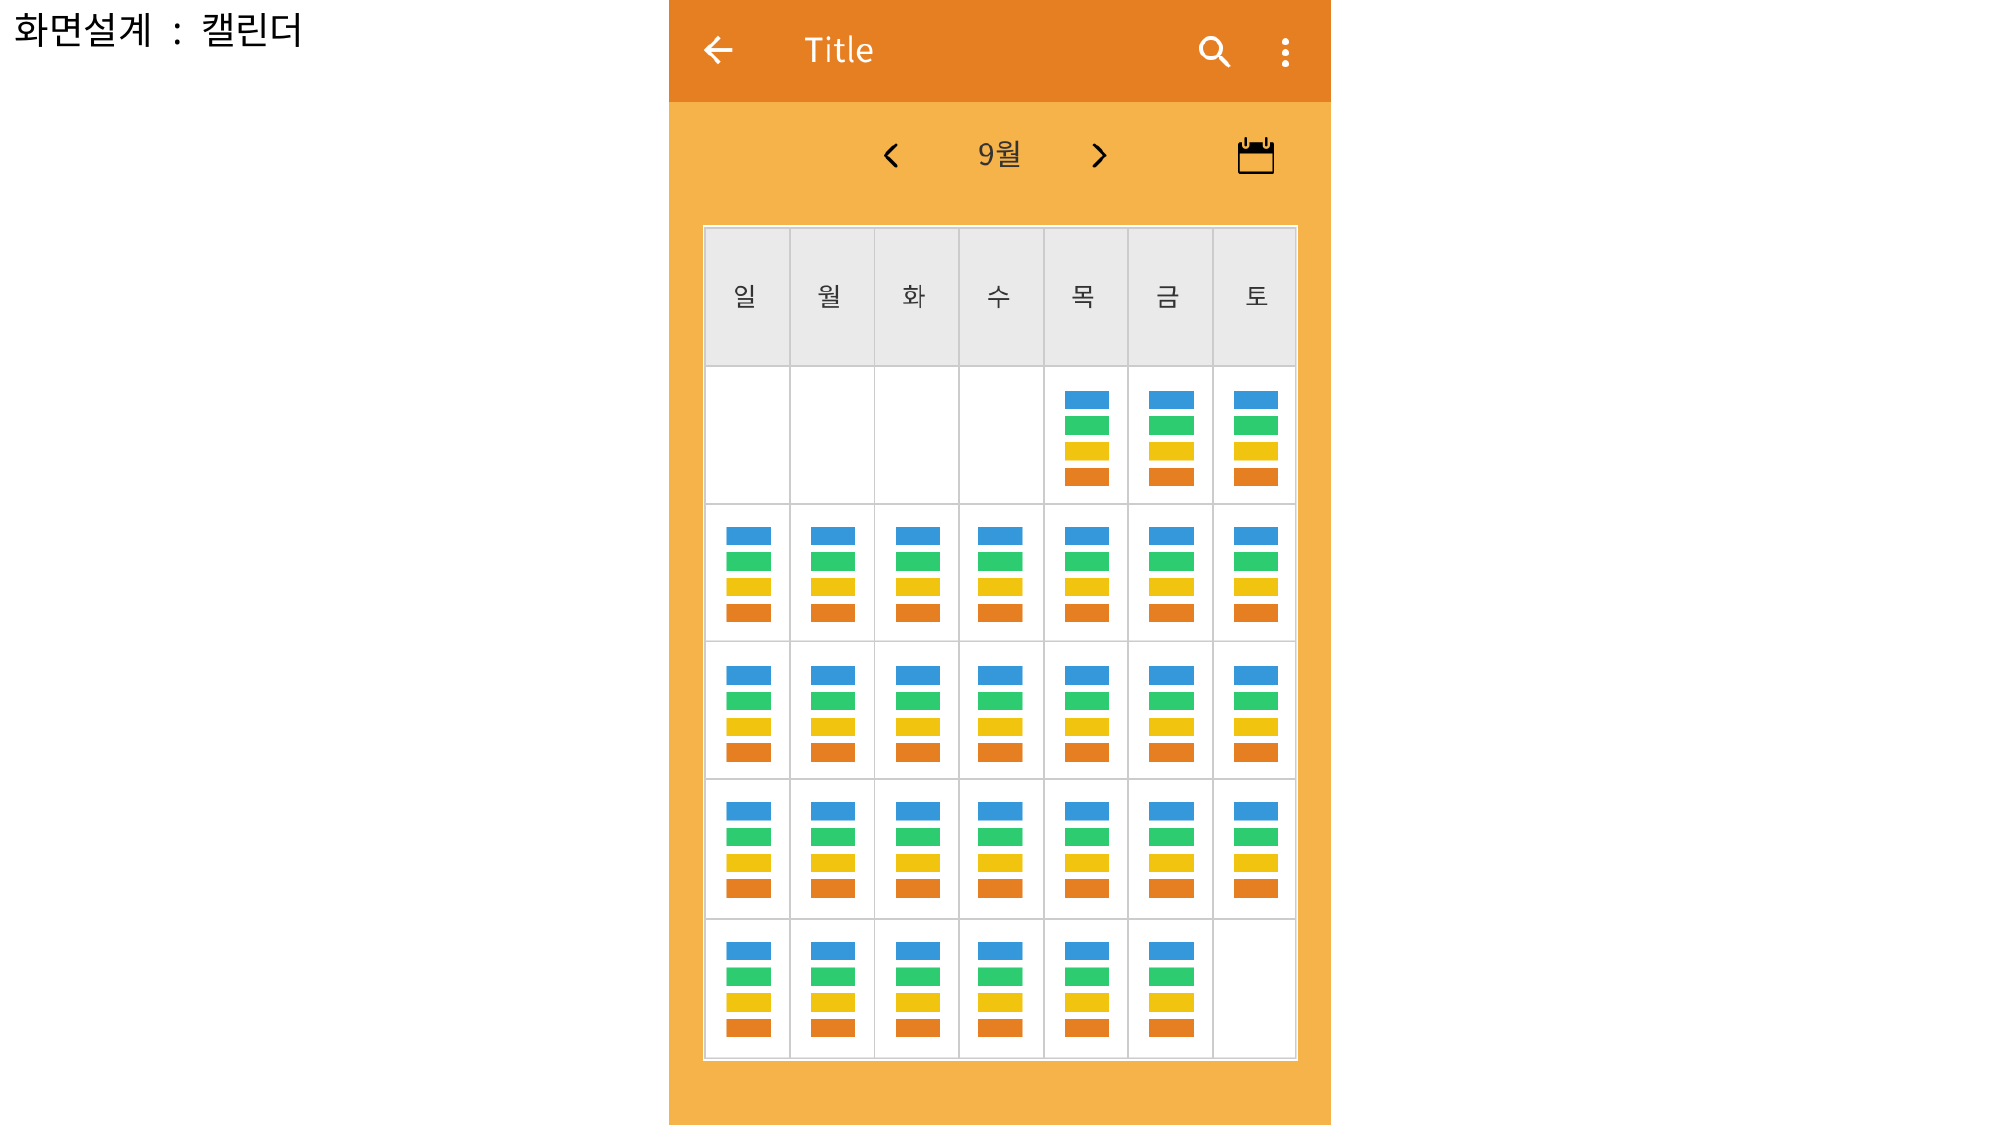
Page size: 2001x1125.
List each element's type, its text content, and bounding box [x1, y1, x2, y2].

text_box 화면설계 : 캘린더 [0, 0, 505, 60]
picture [669, 0, 1331, 1125]
